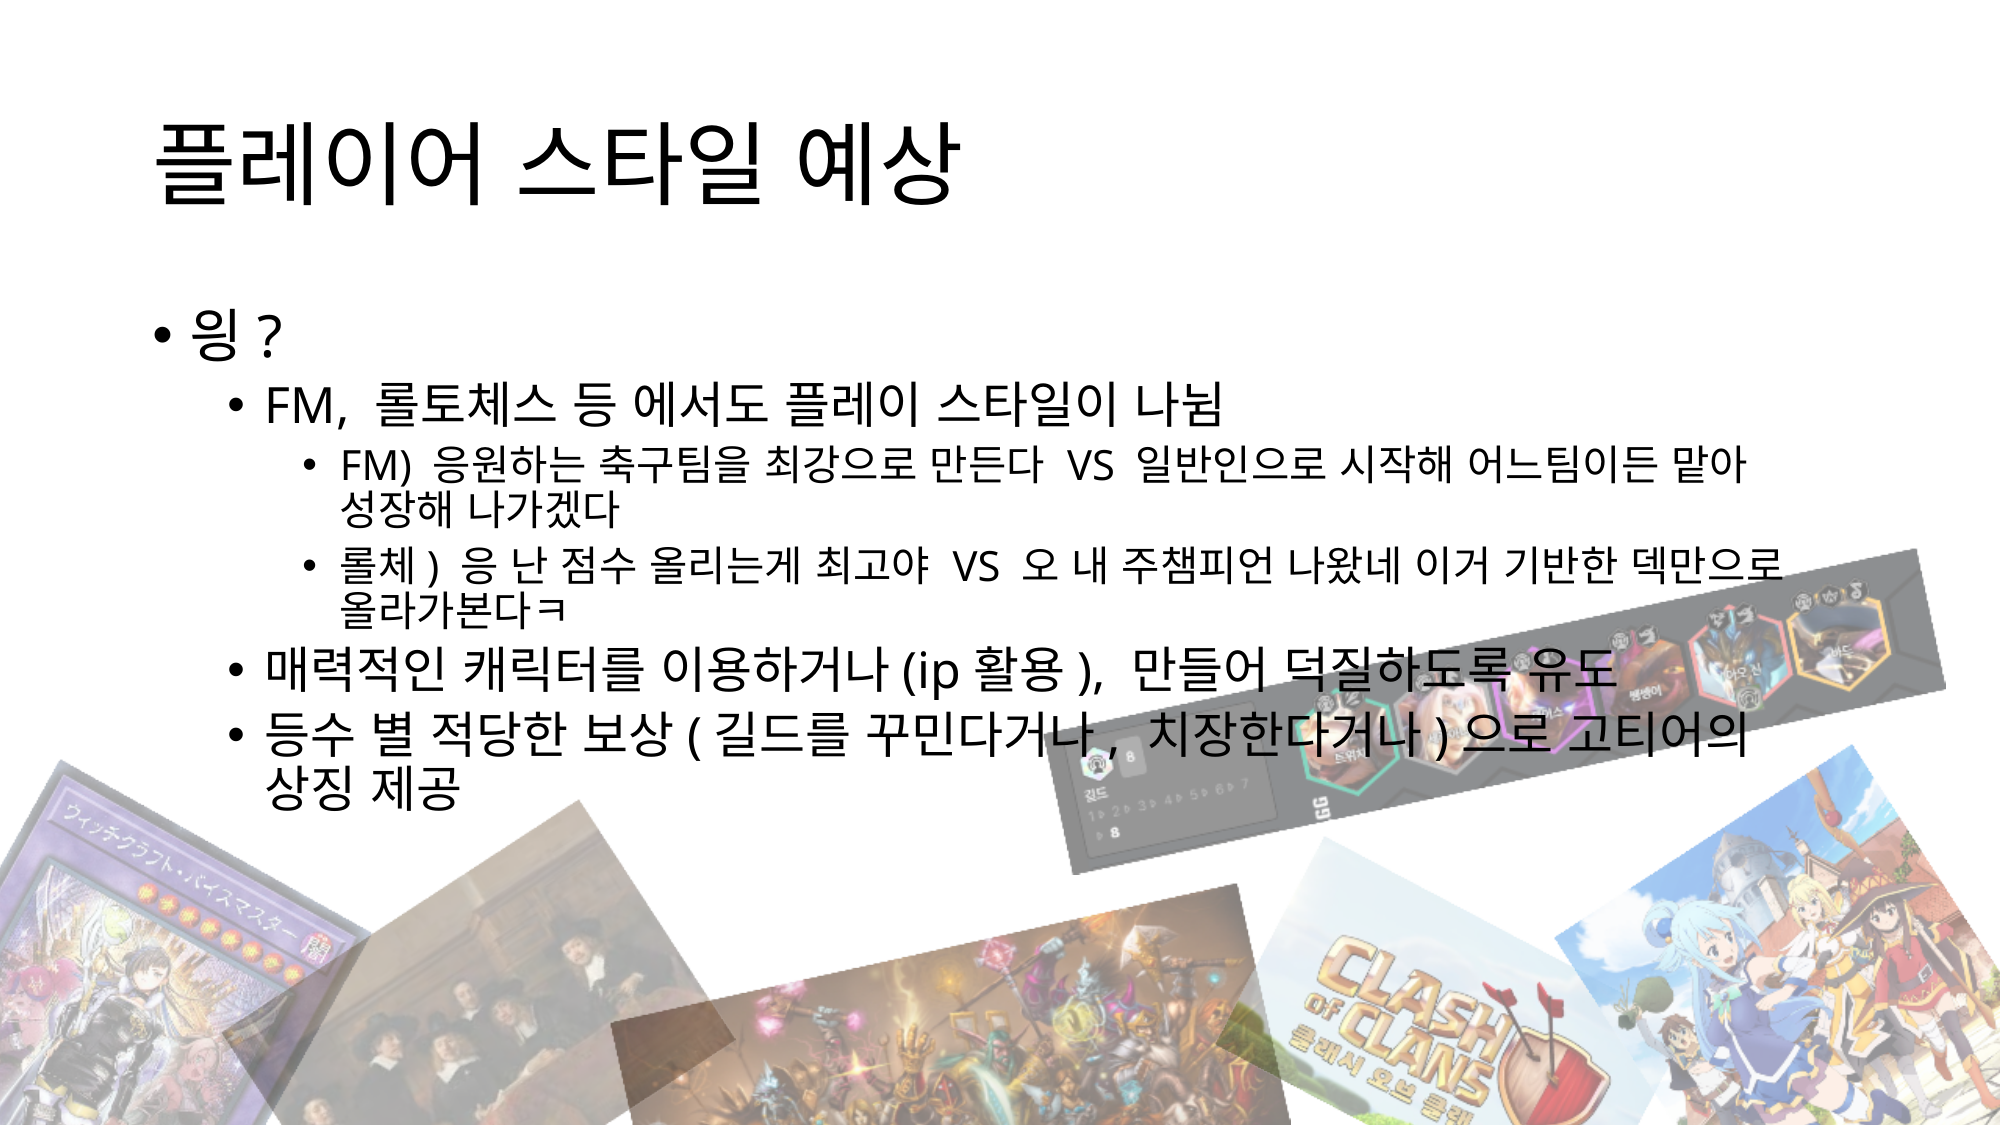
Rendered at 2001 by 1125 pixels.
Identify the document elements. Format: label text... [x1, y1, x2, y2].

picture [0, 807, 1992, 1125]
picture [1047, 638, 1941, 784]
list 읭? FM, 롤토체스 등 에서도 플레이 스타일이 나뉨 FM) 응원하는 축구팀을 최강으로 만든다 VS 일반인으로 시작해 어느팀이든 맡아 성장해 나가겠다 롤체) 응 난 점수 올리는게 최고야 VS 오 내 주챔피언 나왔네 이거 기반한 덱만으로 올라가본다ㅋ 매력적인 캐릭터를 이용하거나(ip활용), 만들어 덕질하도록 유도 등수 별 적당한 보상(길드를 꾸민다거나, 치장한다거나)으로 고티어의 상징 제공 [137, 299, 1863, 948]
title 플레이어 스타일 예상 [137, 59, 1863, 278]
